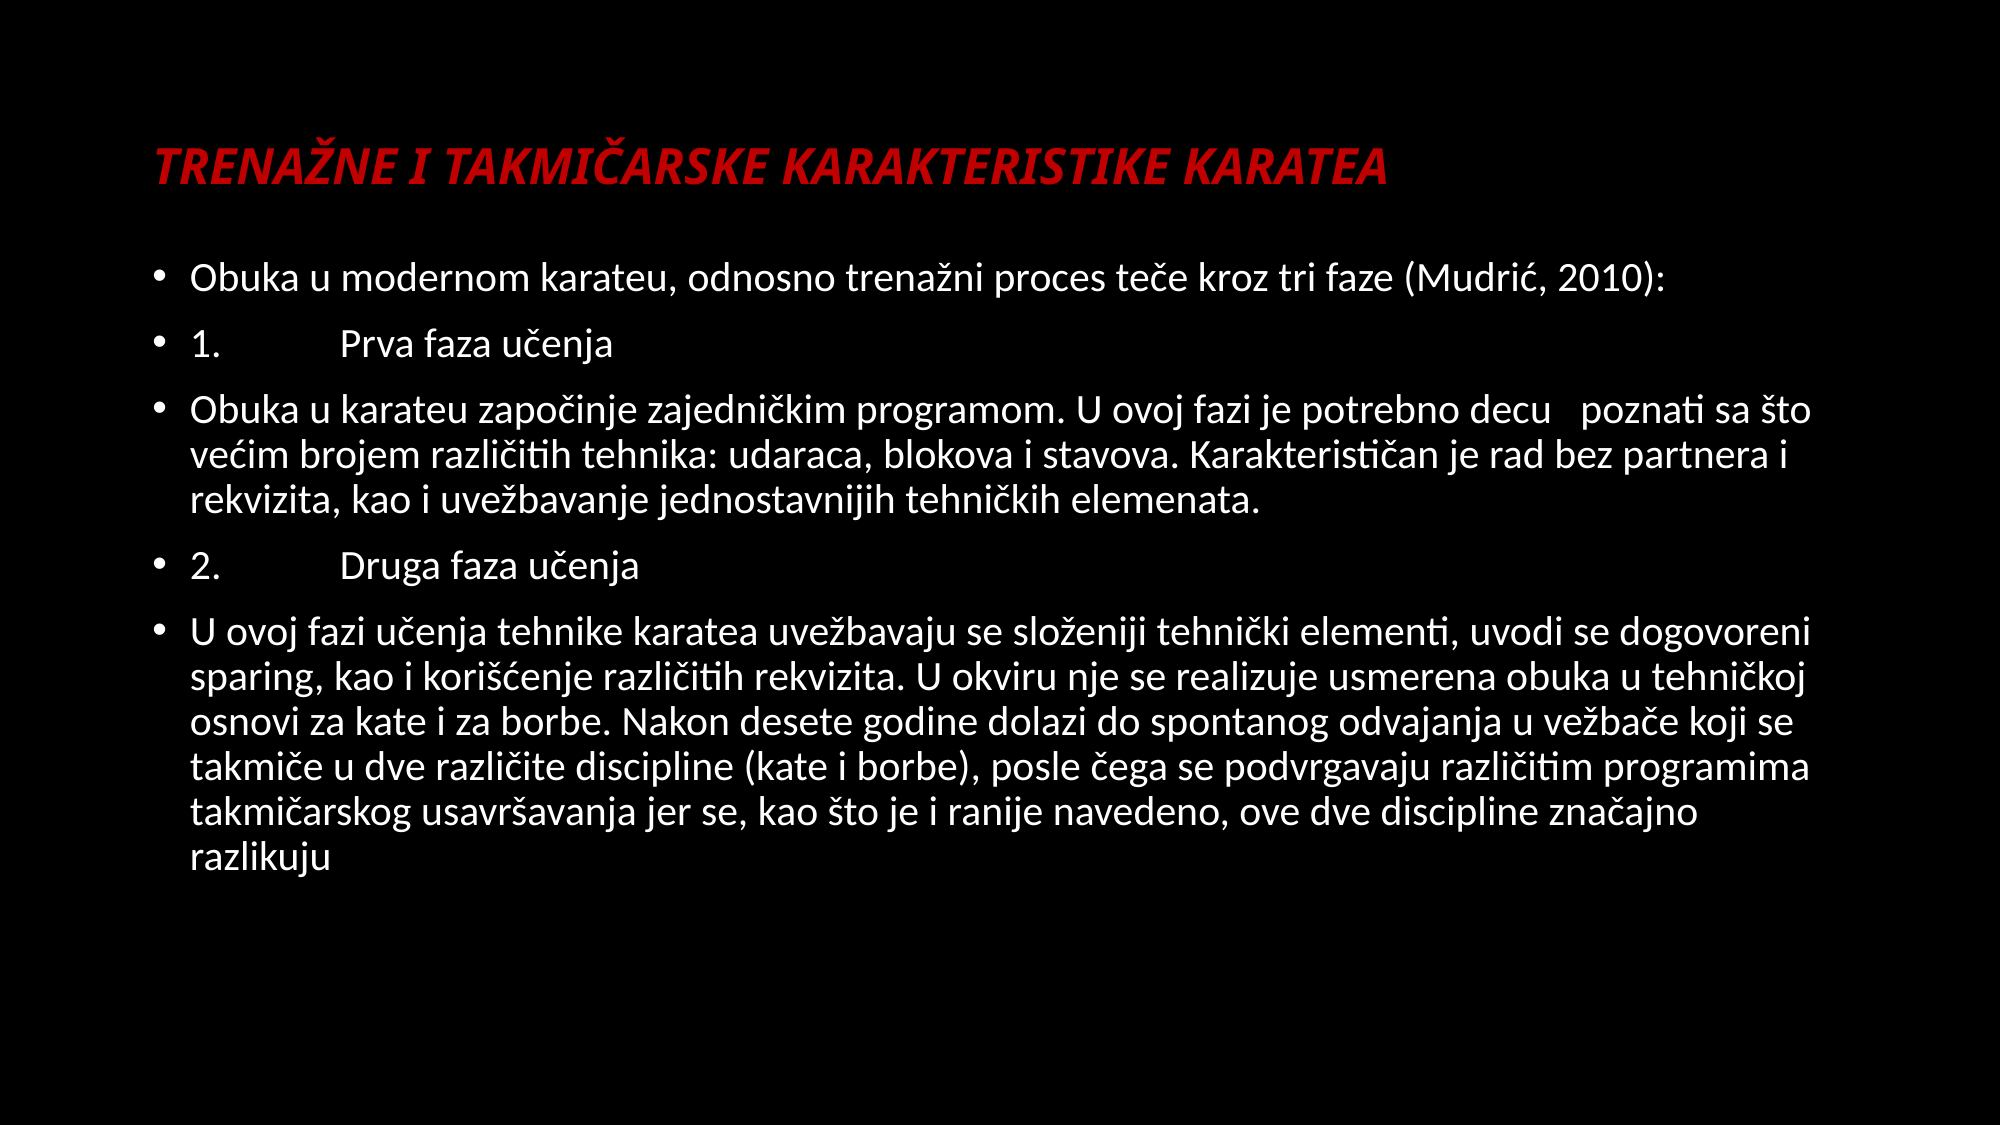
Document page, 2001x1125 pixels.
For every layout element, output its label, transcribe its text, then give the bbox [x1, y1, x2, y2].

title TRENAŽNE I TAKMIČARSKE KARAKTERISTIKE KARATEA [137, 59, 1863, 247]
list Obuka u modernom karateu, odnosno trenažni proces teče kroz tri faze (Mudrić, 2010): 1. Prva faza učenja Obuka u karateu započinje zajedničkim programom. U ovoj fazi je potrebno decu poznati sa što većim brojem različitih tehnika: udaraca, blokova i stavova. Karakterističan je rad bez partnera i rekvizita, kao i uvežbavanje jednostavnijih tehničkih elemenata. 2. Druga faza učenja U ovoj fazi učenja tehnike karatea uvežbavaju se složeniji tehnički elementi, uvodi se dogovoreni sparing, kao i korišćenje različitih rekvizita. U okviru nje se realizuje usmerena obuka u tehničkoj osnovi za kate i za borbe. Nakon desete godine dolazi do spontanog odvajanja u vežbače koji se takmiče u dve različite discipline (kate i borbe), posle čega se podvrgavaju različitim programima takmičarskog usavršavanja jer se, kao što je i ranije navedeno, ove dve discipline značajno razlikuju [137, 247, 1863, 1014]
